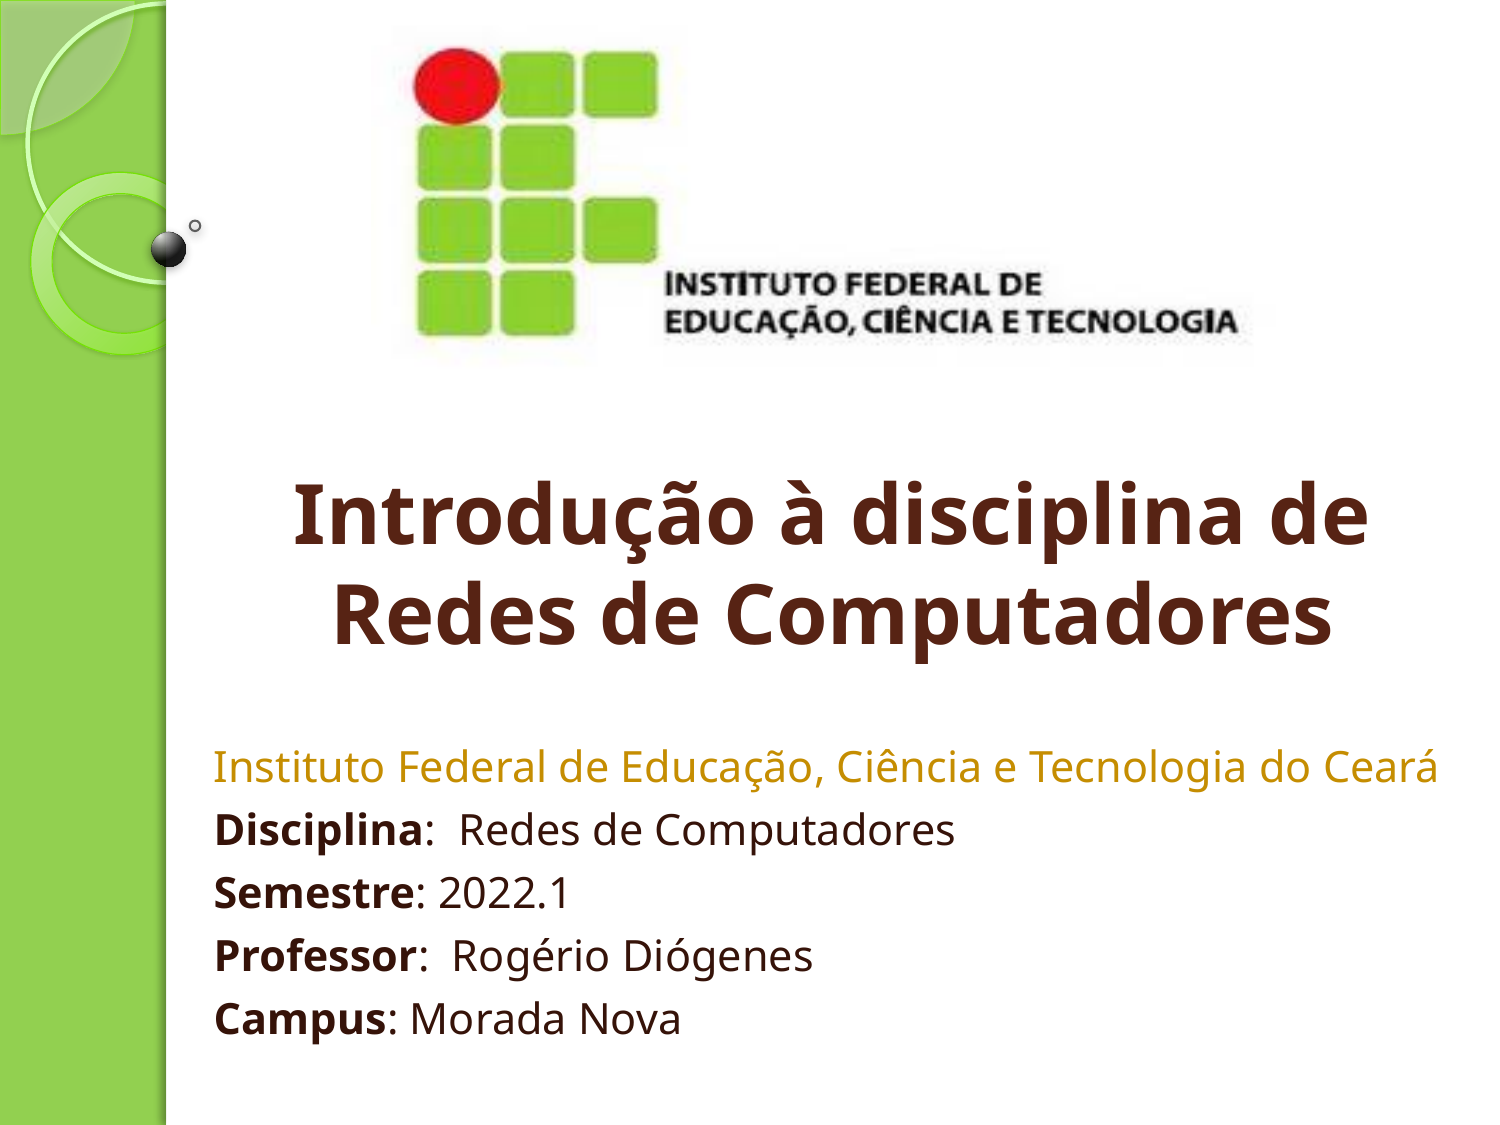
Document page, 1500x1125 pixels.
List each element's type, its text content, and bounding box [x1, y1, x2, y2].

picture [371, 6, 1276, 386]
subtitle Instituto Federal de Educação, Ciência e Tecnologia do Ceará Disciplina: Redes de Computadores Semestre: 2022.1 Professor: Rogério Diógenes Campus: Morada Nova [194, 739, 1477, 1096]
title Introdução à disciplina de Redes de Computadores [206, 456, 1459, 669]
